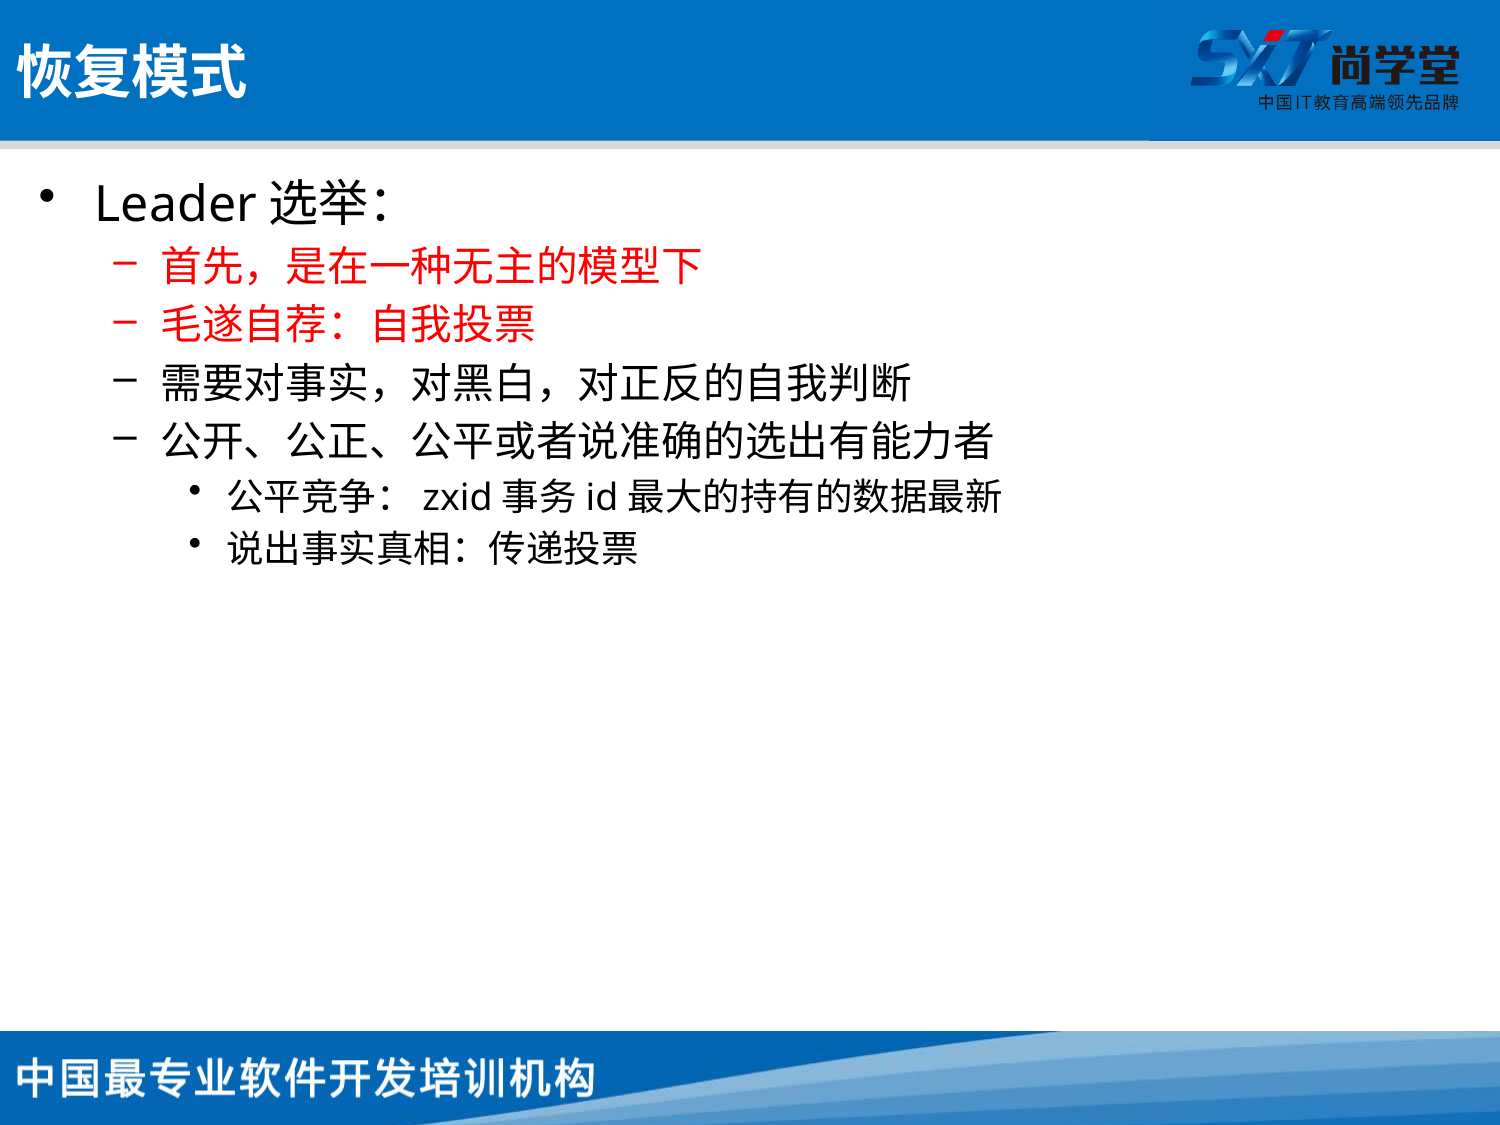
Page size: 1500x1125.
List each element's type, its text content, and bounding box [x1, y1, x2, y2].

picture [0, 1031, 1500, 1125]
title 恢复模式 [0, 0, 1161, 141]
list Leader选举： 首先，是在一种无主的模型下 毛遂自荐：自我投票 需要对事实，对黑白，对正反的自我判断 公开、公正、公平或者说准确的选出有能力者 公平竞争：zxid事务id最大的持有的数据最新 说出事实真相：传递投票 [23, 164, 1465, 997]
picture [1161, 0, 1500, 141]
